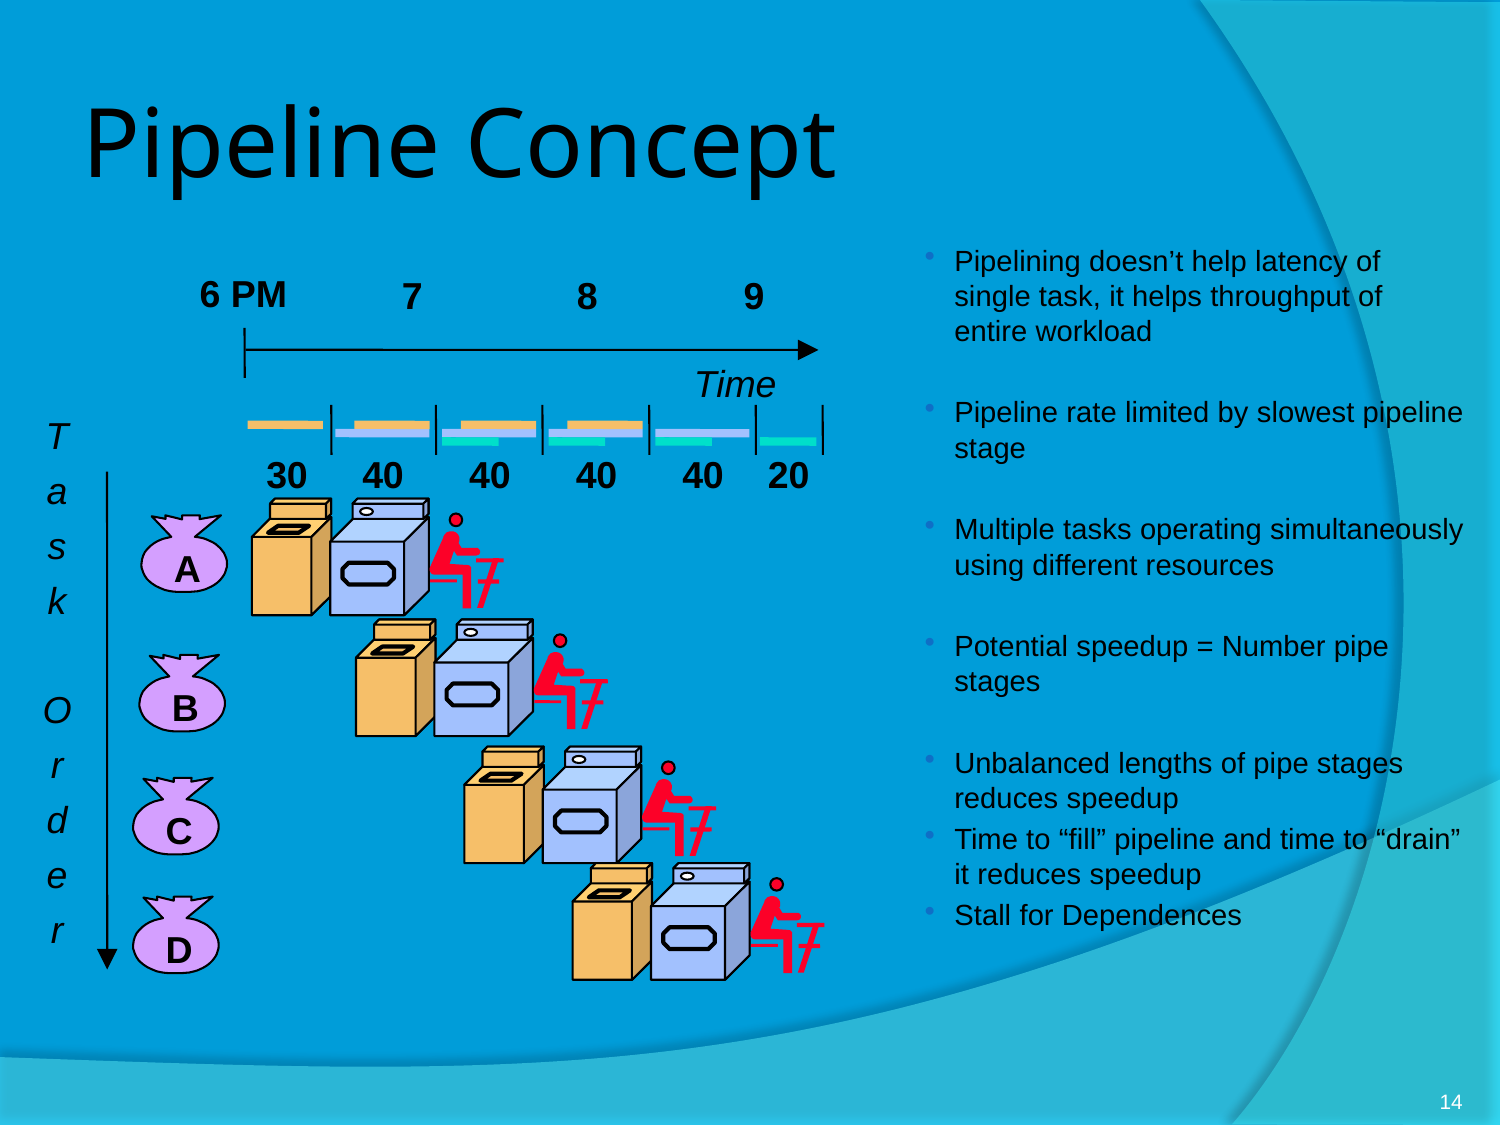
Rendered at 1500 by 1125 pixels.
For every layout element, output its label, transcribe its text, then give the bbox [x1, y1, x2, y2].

text_box 9 [728, 254, 780, 325]
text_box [141, 515, 228, 598]
slide_number 14 [1337, 1053, 1463, 1114]
text_box T a s k O r d e r [27, 395, 87, 959]
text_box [132, 896, 219, 979]
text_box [247, 404, 825, 490]
list Pipelining doesn’t help latency of single task, it helps throughput of entire workload Pipeline rate limited by slowest pipeline stage Multiple tasks operating simultaneously using different resources Potential speedup = Number pipe stages Unbalanced lengths of pipe stages reduces speedup Time to “fill” pipeline and time to “drain” it reduces speedup Stall for Dependences [915, 237, 1475, 960]
text_box [792, 339, 819, 361]
text_box [96, 471, 118, 970]
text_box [139, 654, 226, 737]
text_box Time [678, 342, 792, 395]
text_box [132, 777, 219, 860]
text_box 8 [561, 254, 613, 325]
text_box 7 [386, 254, 438, 325]
title Pipeline Concept [75, 45, 1300, 233]
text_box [251, 498, 825, 980]
text_box 6 PM [184, 252, 302, 322]
